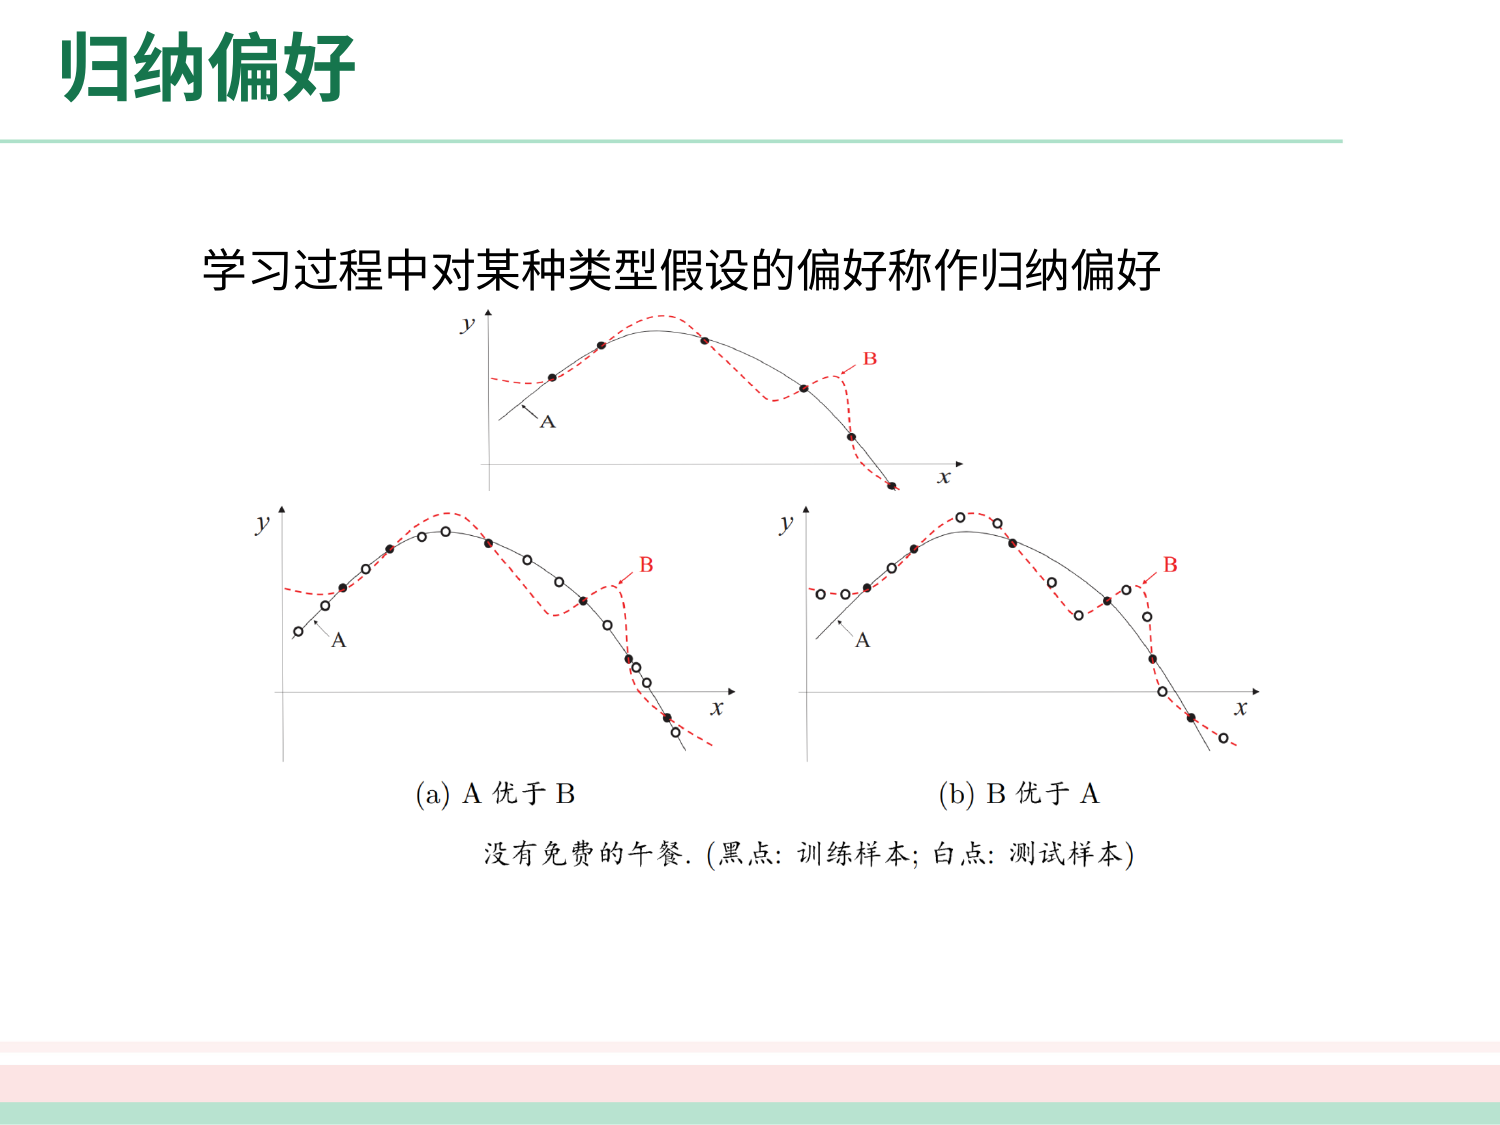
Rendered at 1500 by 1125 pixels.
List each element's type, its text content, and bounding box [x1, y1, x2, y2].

title 归纳偏好 [42, 7, 1337, 135]
picture [0, 0, 1500, 1125]
text_box 学习过程中对某种类型假设的偏好称作归纳偏好 [186, 222, 1229, 310]
